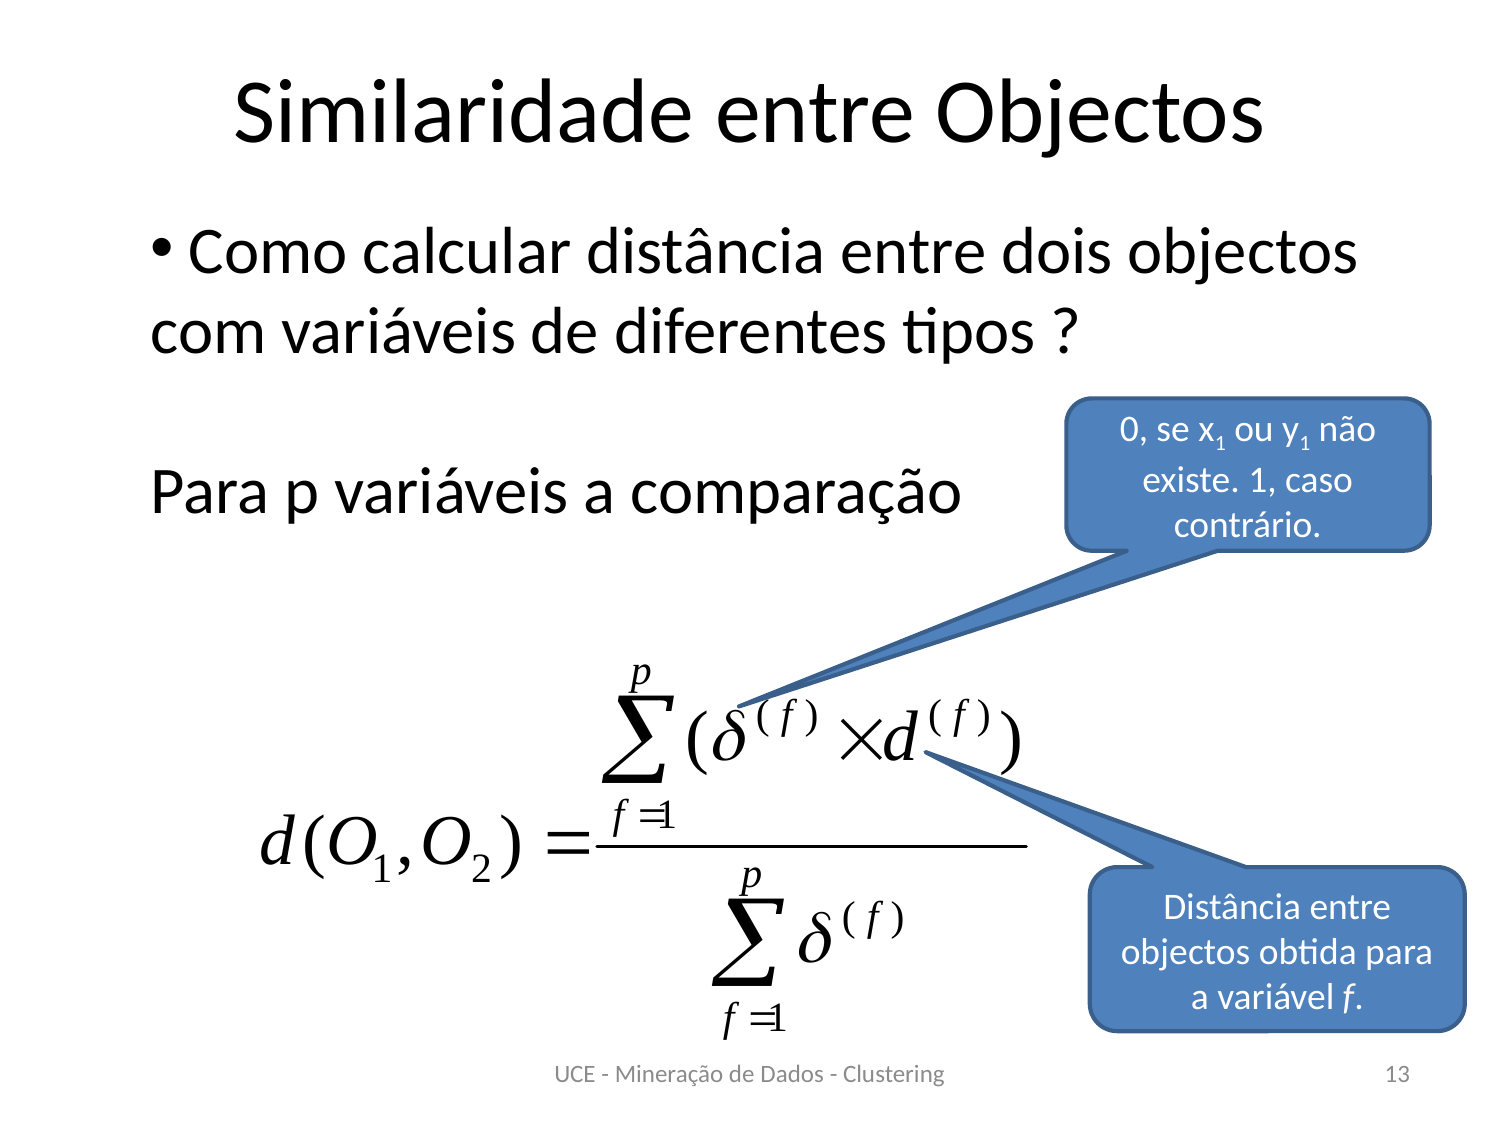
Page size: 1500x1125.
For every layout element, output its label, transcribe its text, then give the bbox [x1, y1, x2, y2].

text_box 0, se x1 ou y1 não existe. 1, caso contrário. [908, 396, 1432, 636]
text_box Distância entre objectos obtida para a variável f. [1044, 792, 1467, 1034]
slide_number 13 [1074, 1042, 1425, 1103]
footer UCE - Mineração de Dados - Clustering [512, 1063, 988, 1103]
text_box Como calcular distância entre dois objectos com variáveis de diferentes tipos ? Para p variáveis a comparação [135, 199, 1390, 534]
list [248, 638, 1040, 1055]
title Similaridade entre Objectos [75, 11, 1425, 200]
